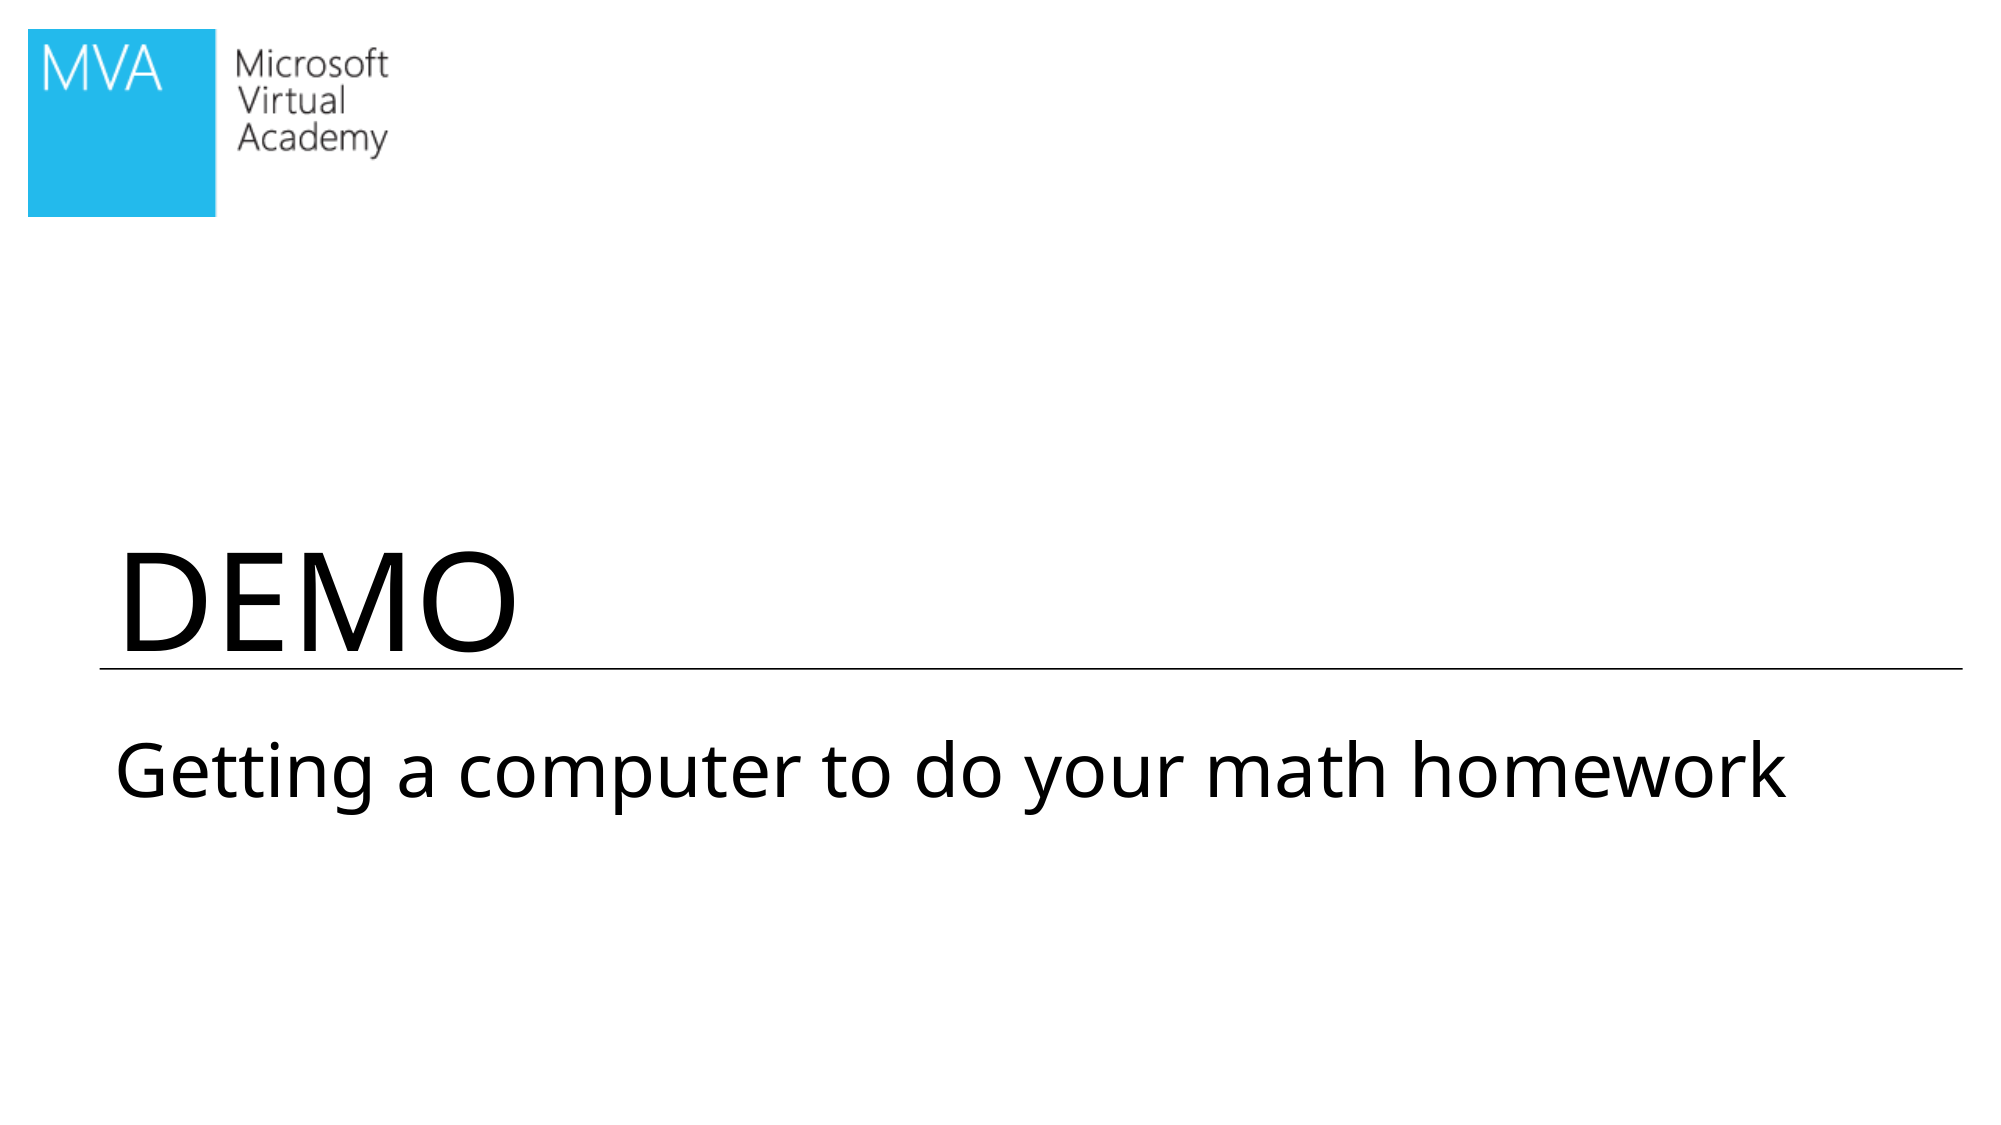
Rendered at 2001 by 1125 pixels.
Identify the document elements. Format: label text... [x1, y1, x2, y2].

text_box Getting a computer to do your math homework [99, 732, 1976, 1008]
picture [28, 29, 497, 217]
